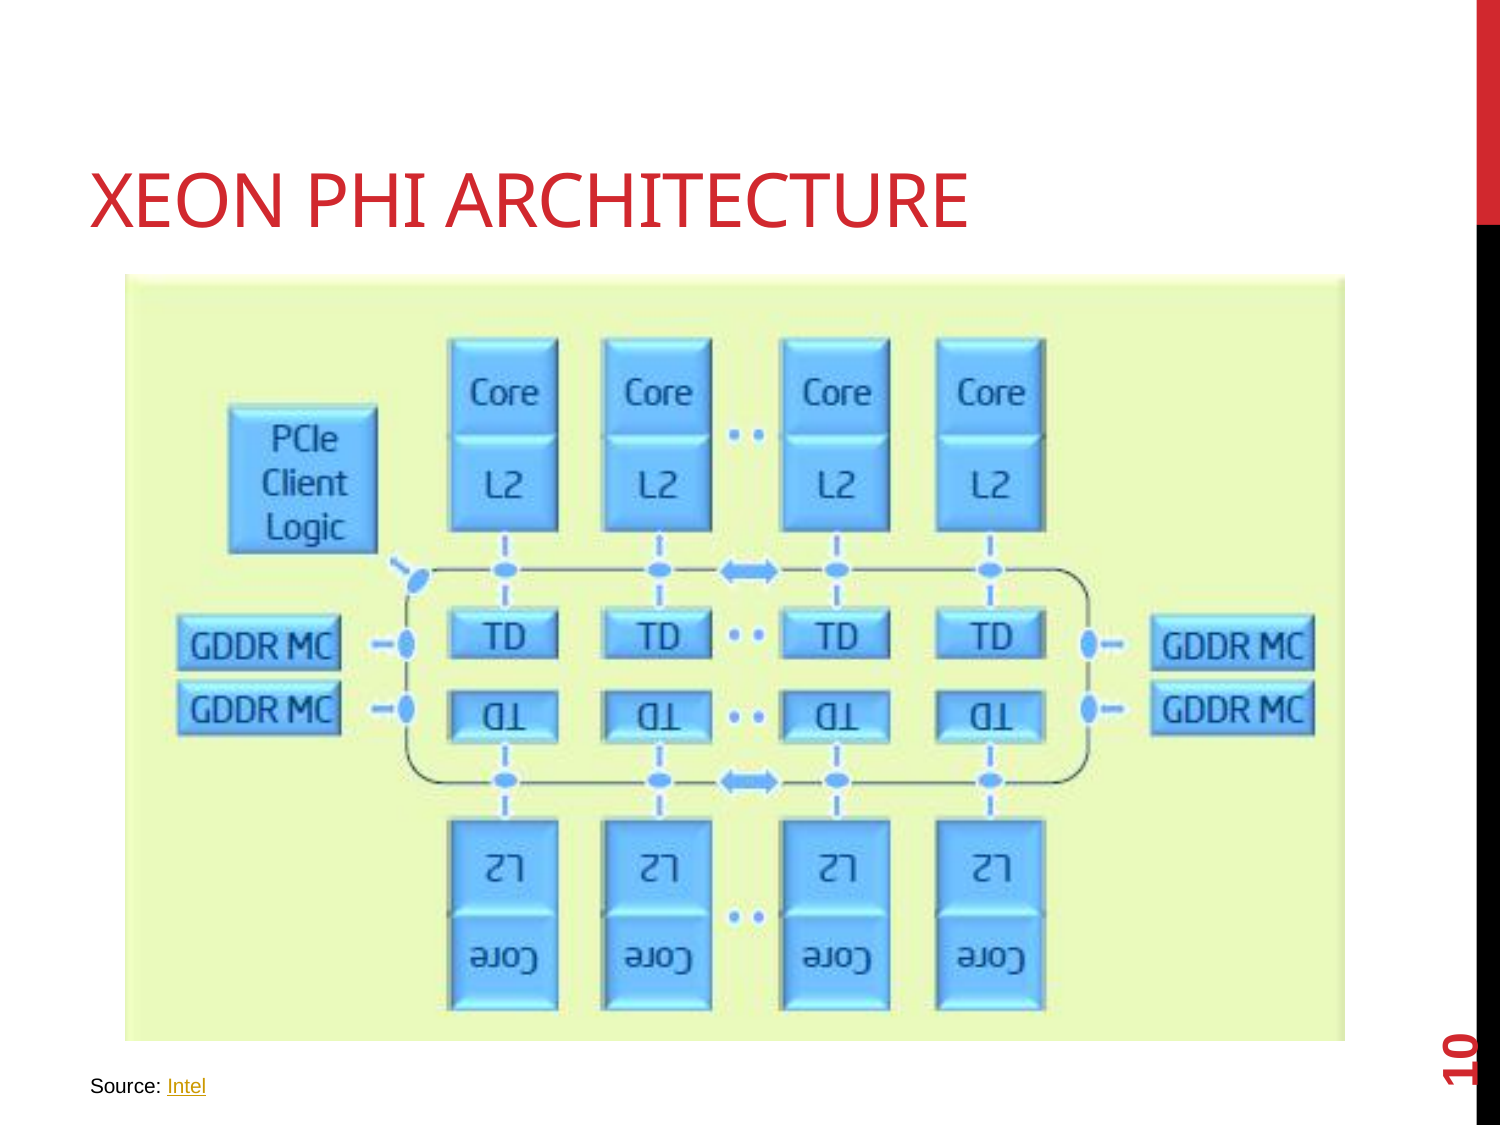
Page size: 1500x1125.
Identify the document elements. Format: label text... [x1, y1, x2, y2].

title Xeon Phi Architecture [75, 25, 1025, 250]
slide_number 10 [1427, 887, 1488, 1104]
footer Source: Intel [75, 1065, 638, 1112]
picture [124, 274, 1345, 1042]
